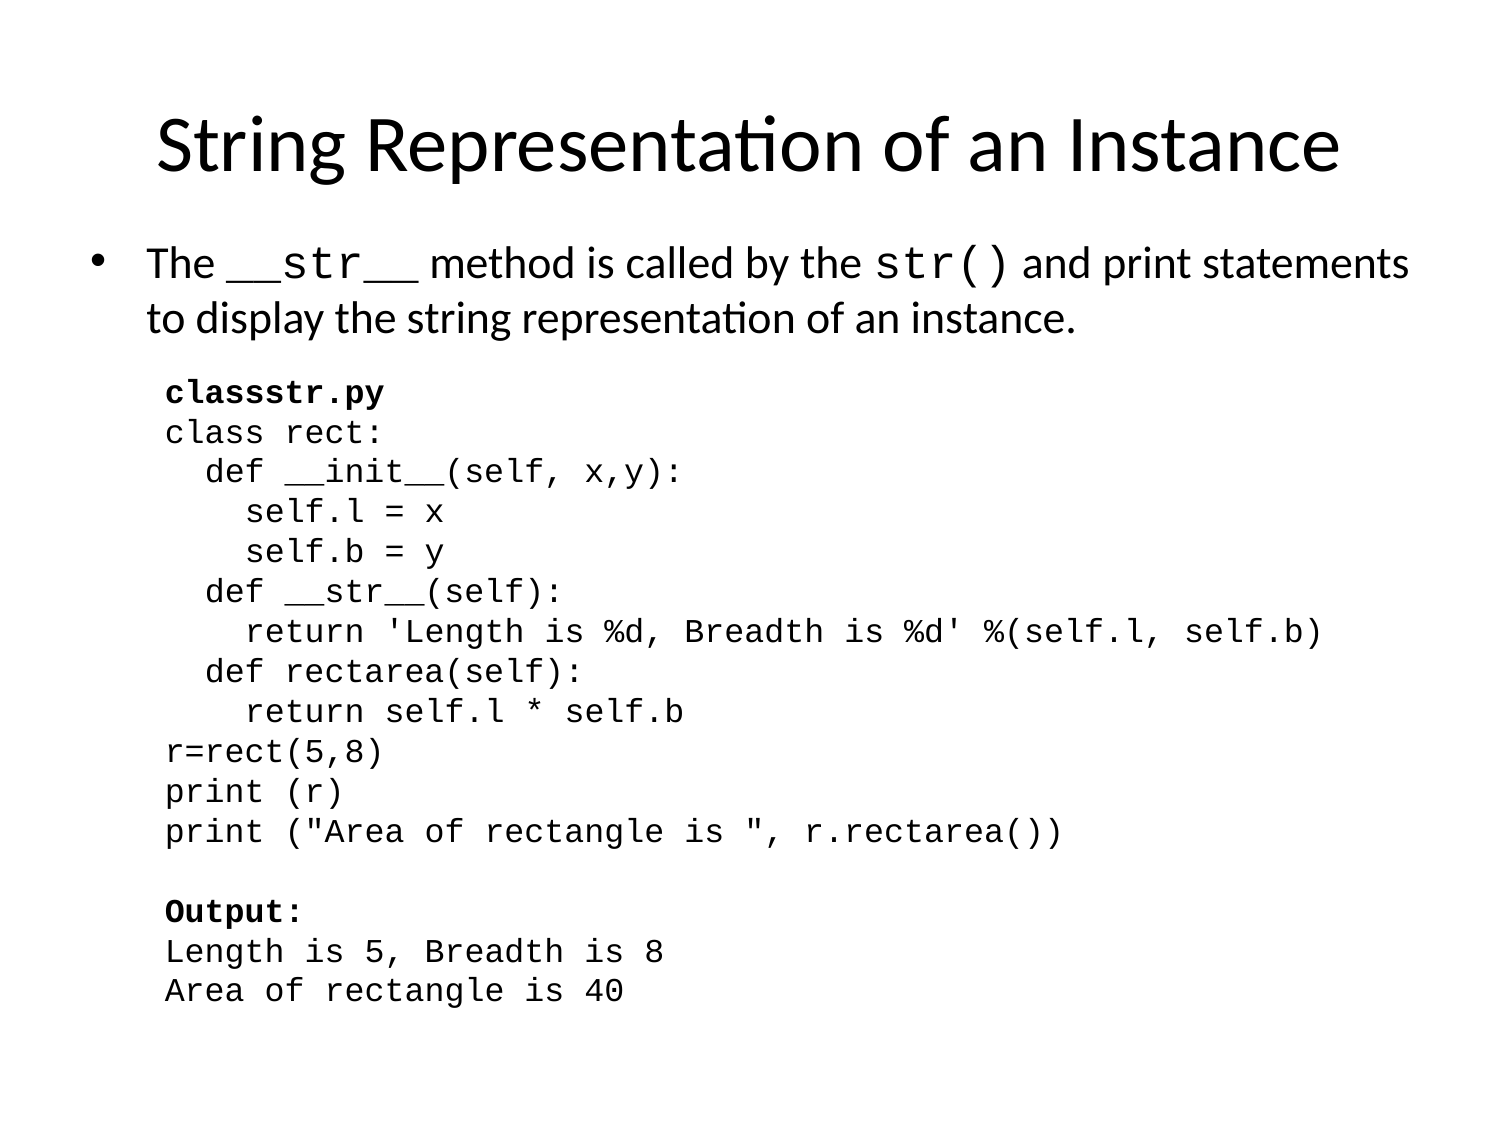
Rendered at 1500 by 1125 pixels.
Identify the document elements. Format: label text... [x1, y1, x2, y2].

text_box classstr.py class rect: def __init__(self, x,y): self.l = x self.b = y def __str__(self): return 'Length is %d, Breadth is %d' %(self.l, self.b) def rectarea(self): return self.l * self.b r=rect(5,8) print (r) print ("Area of rectangle is ", r.rectarea()) Output: Length is 5, Breadth is 8 Area of rectangle is 40 [150, 362, 1375, 1016]
title String Representation of an Instance [75, 45, 1425, 224]
list The __str__ method is called by the str() and print statements to display the string representation of an instance. [75, 224, 1425, 968]
